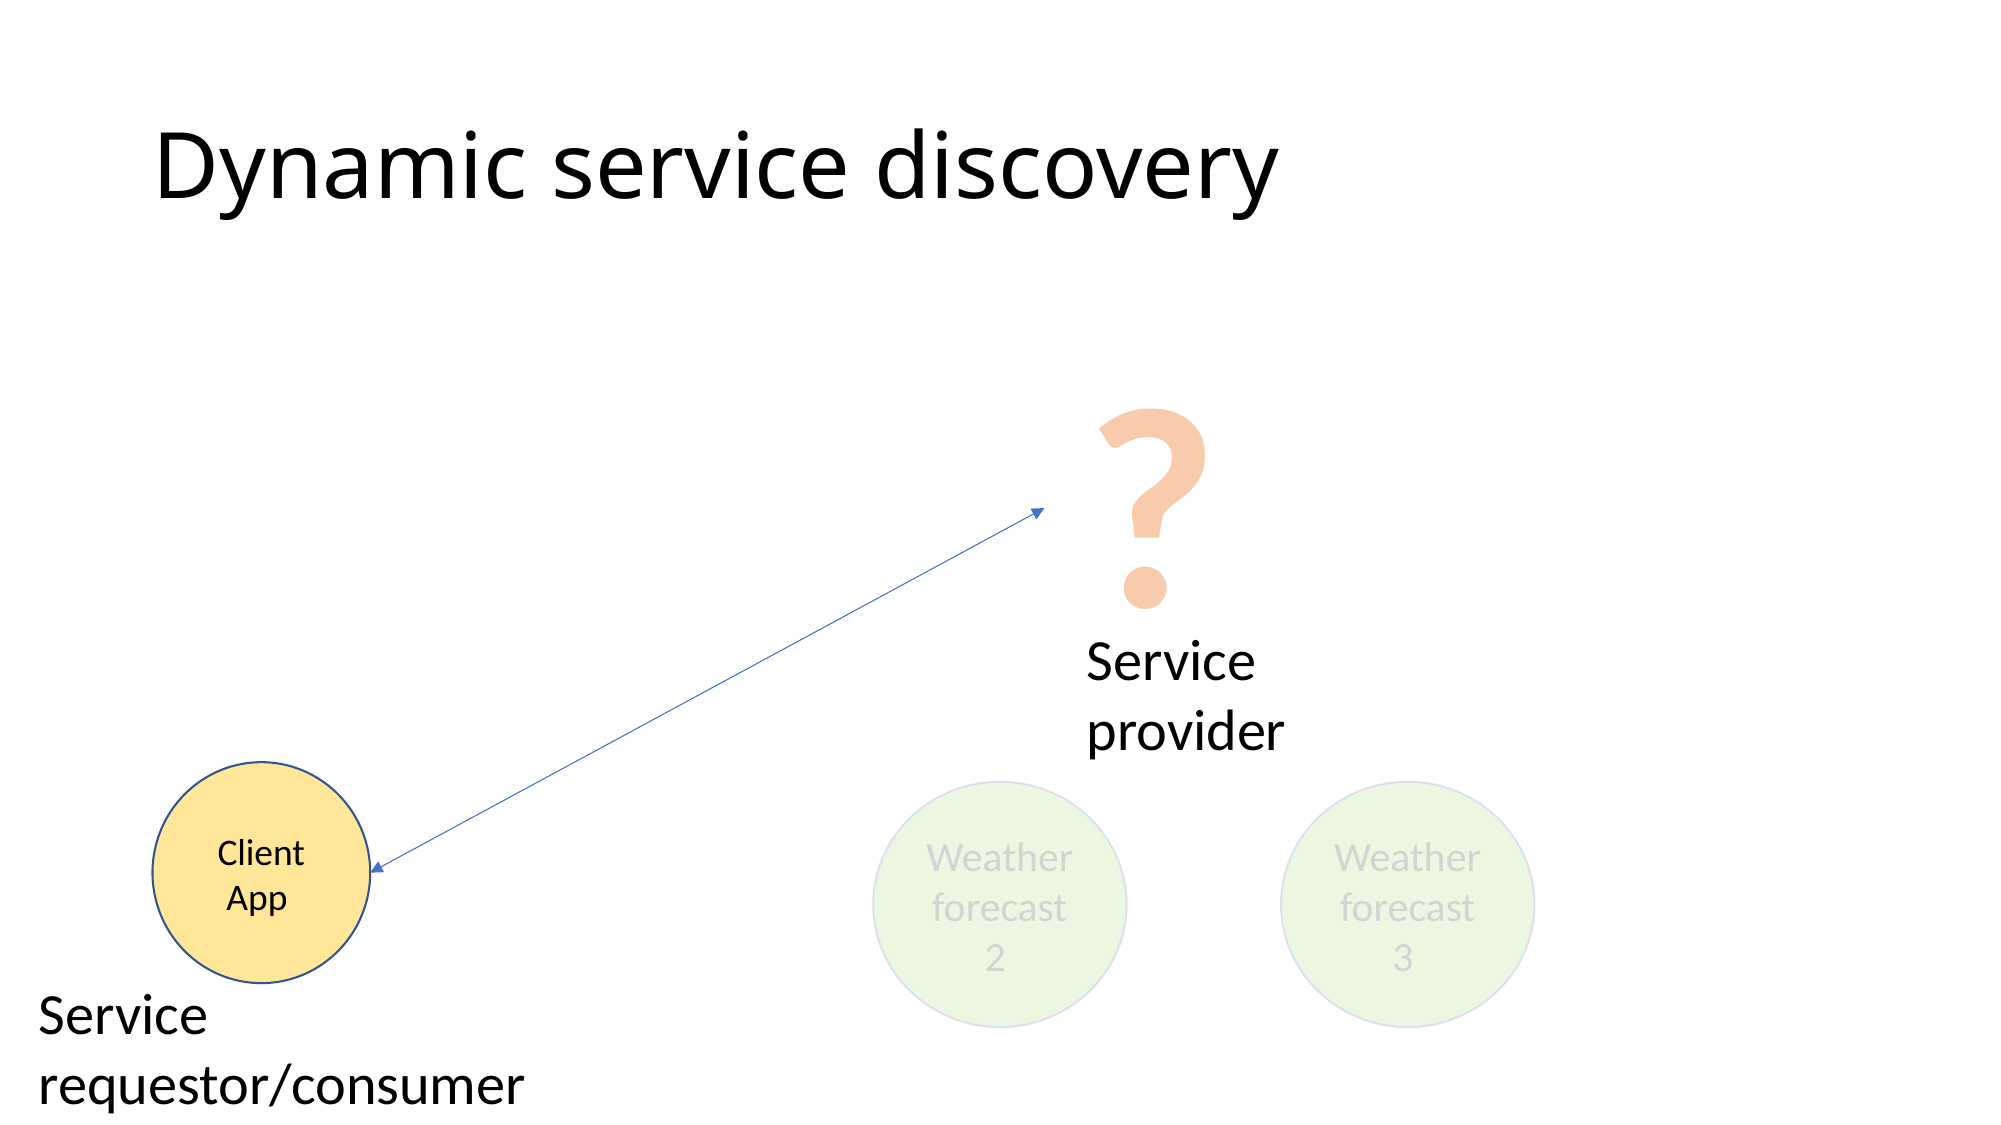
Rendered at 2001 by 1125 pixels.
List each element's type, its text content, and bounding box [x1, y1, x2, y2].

text_box Service provider [1072, 614, 1452, 761]
text_box Client App [151, 761, 372, 968]
text_box ? [1041, 312, 1262, 673]
text_box Service requestor/consumer [24, 968, 604, 1124]
text_box [829, 761, 1635, 1090]
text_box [370, 508, 1045, 873]
title Dynamic service discovery [137, 59, 1863, 278]
